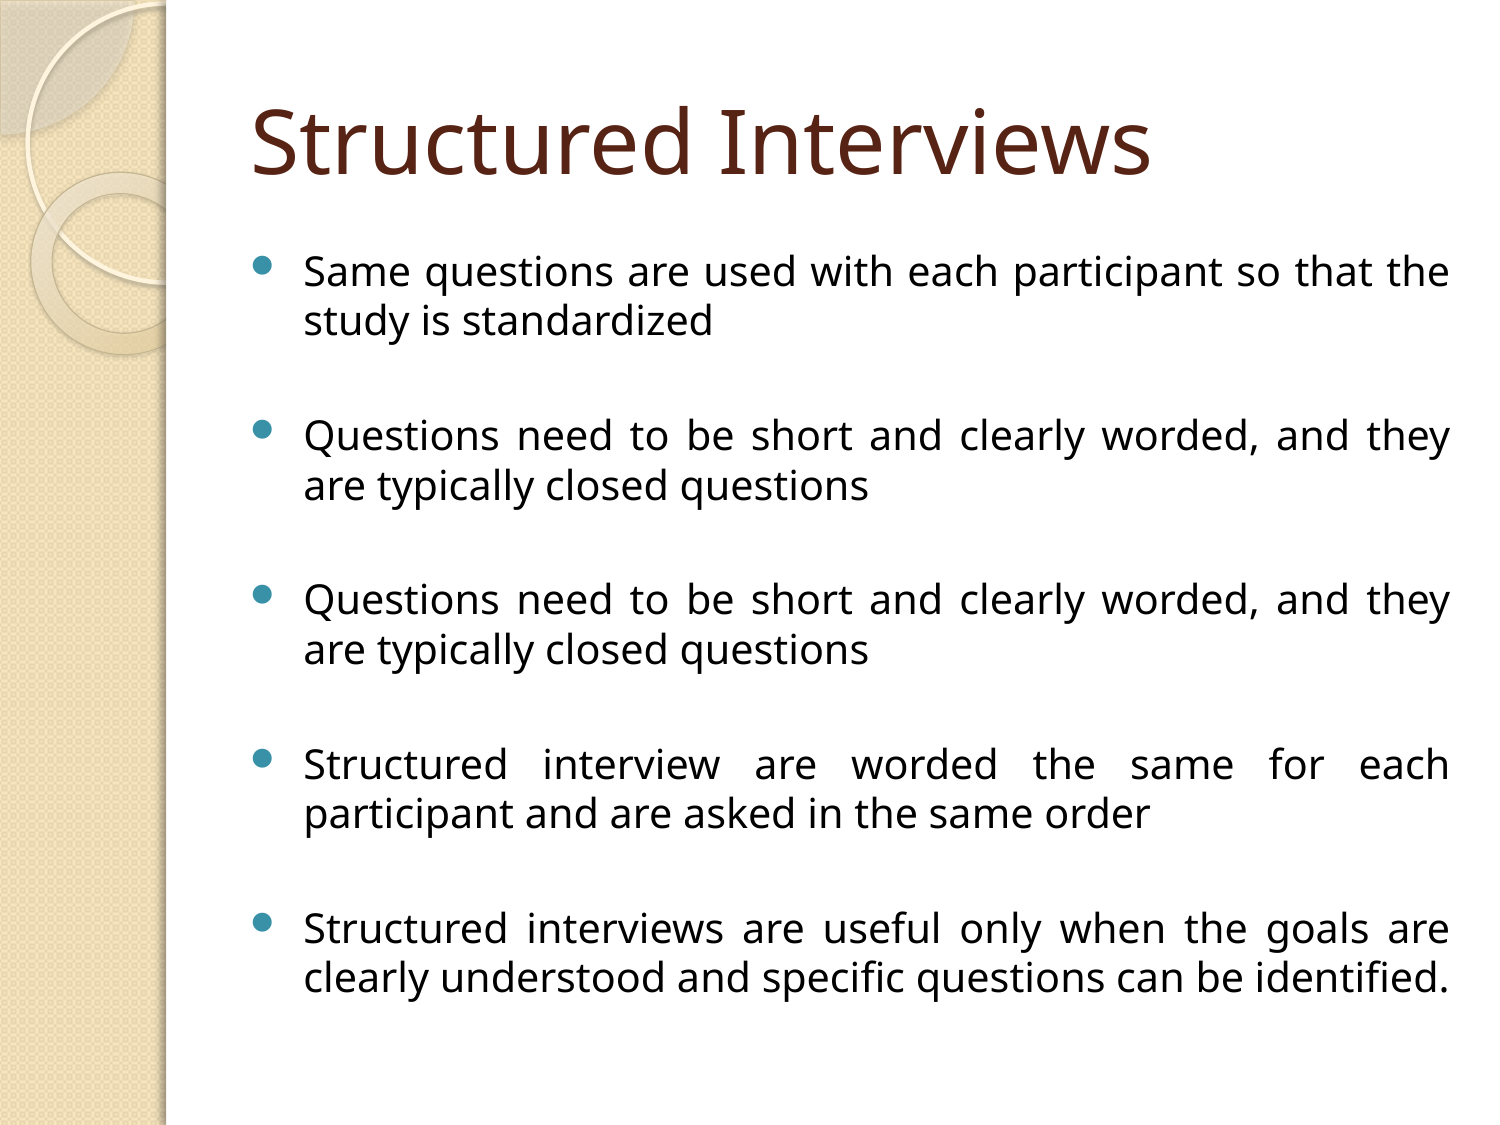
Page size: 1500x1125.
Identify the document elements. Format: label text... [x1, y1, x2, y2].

list Same questions are used with each participant so that the study is standardized Questions need to be short and clearly worded, and they are typically closed questions Questions need to be short and clearly worded, and they are typically closed questions Structured interview are worded the same for each participant and are asked in the same order Structured interviews are useful only when the goals are clearly understood and specific questions can be identified. [235, 237, 1466, 1025]
title Structured Interviews [235, 45, 1466, 233]
